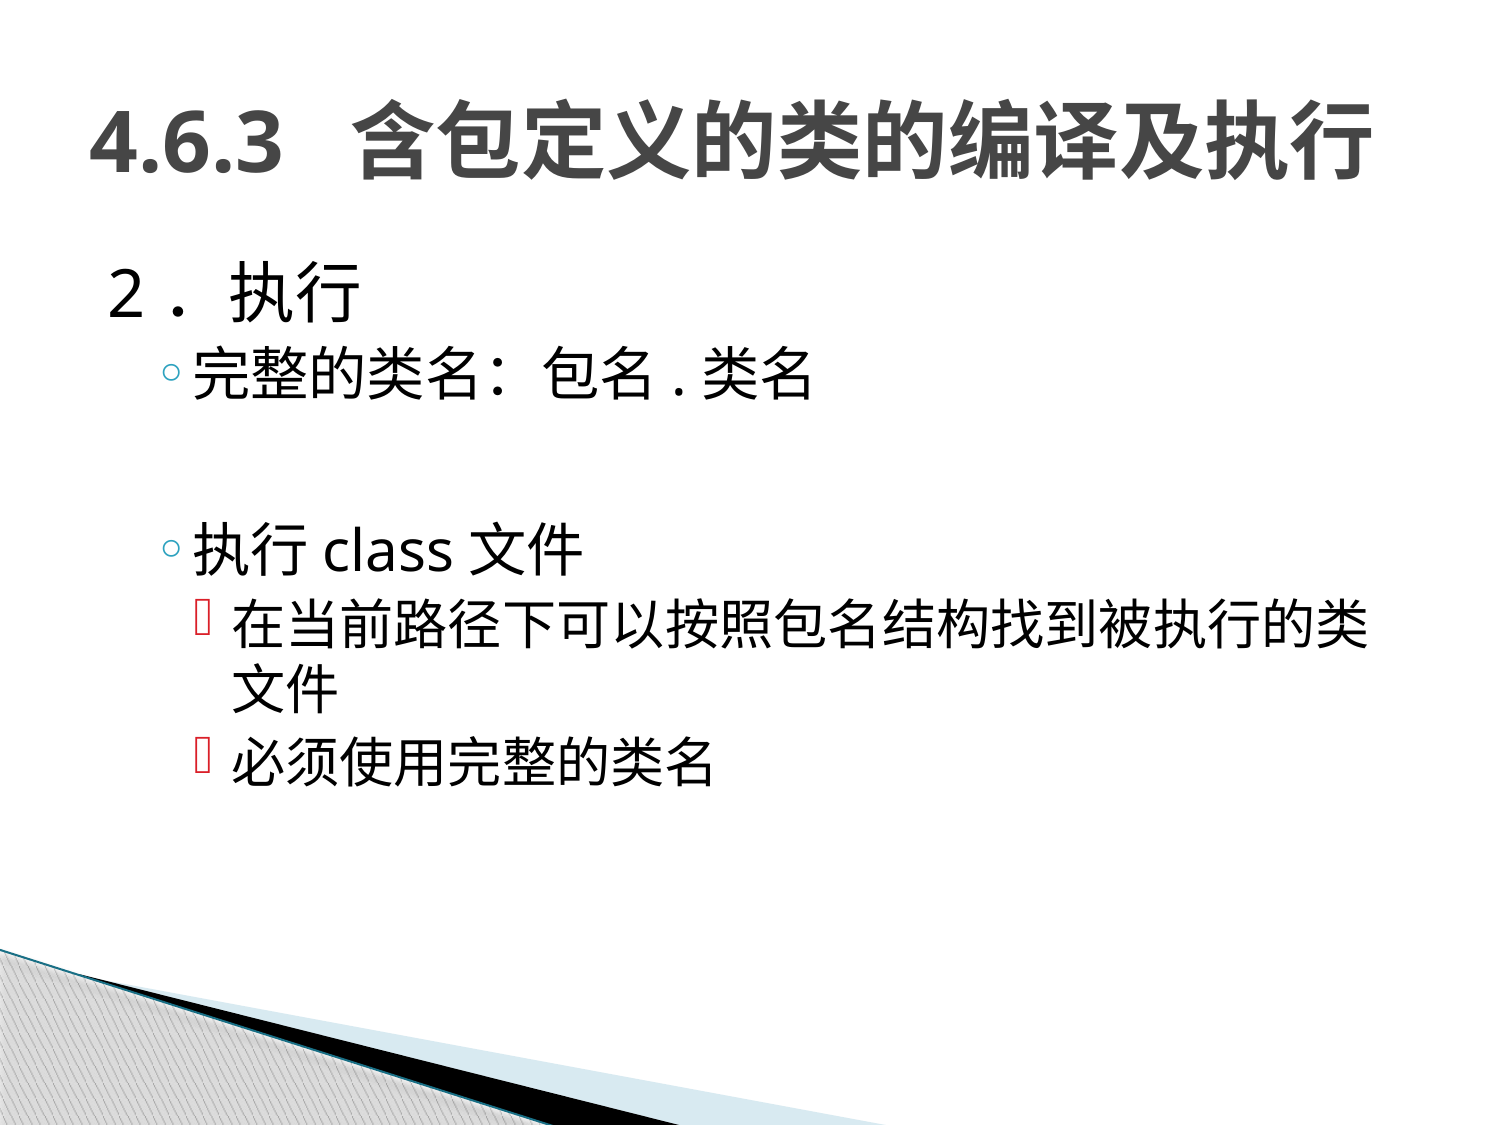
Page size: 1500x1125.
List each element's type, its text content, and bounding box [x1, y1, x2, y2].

title 4.6.3 含包定义的类的编译及执行 [75, 45, 1425, 233]
list 2．执行 完整的类名：包名.类名 执行class文件 在当前路径下可以按照包名结构找到被执行的类文件 必须使用完整的类名 [75, 242, 1425, 986]
